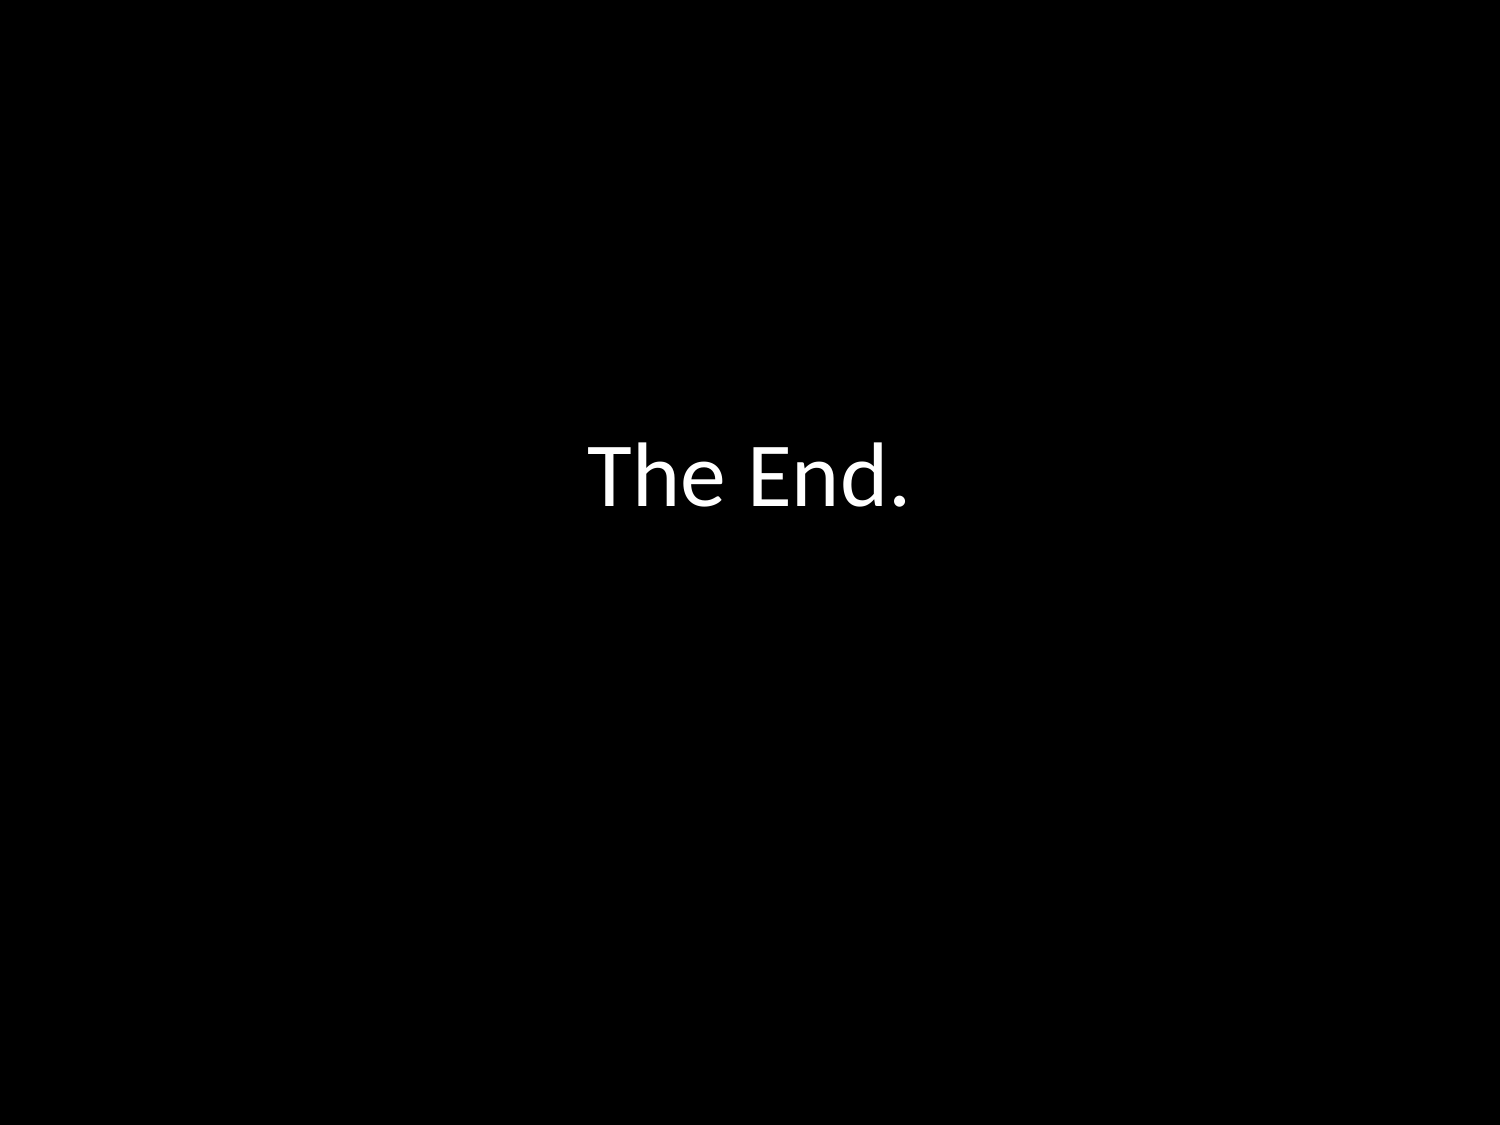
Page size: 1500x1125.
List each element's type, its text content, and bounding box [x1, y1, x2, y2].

title The End. [112, 349, 1388, 591]
